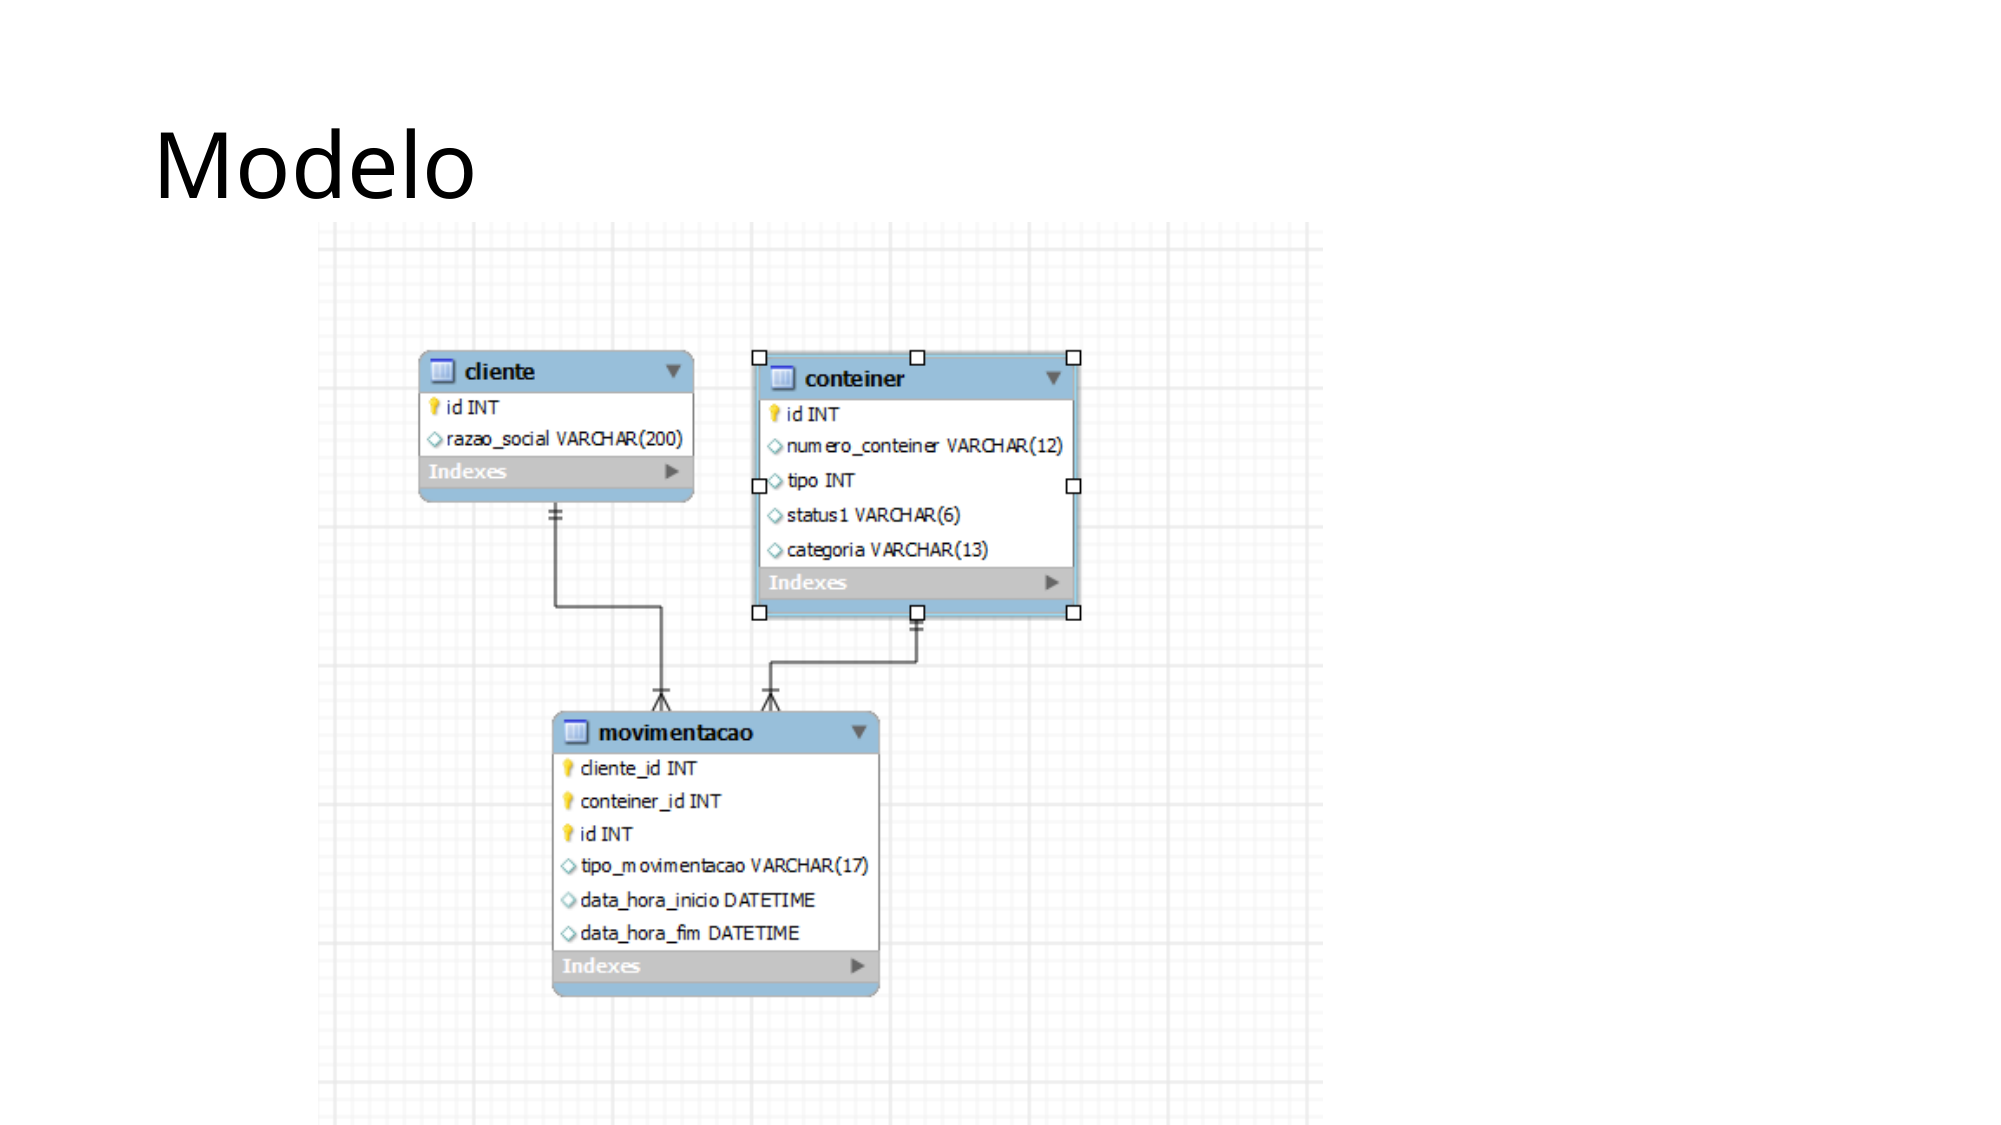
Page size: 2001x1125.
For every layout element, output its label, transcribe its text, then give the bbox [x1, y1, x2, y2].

title Modelo [137, 59, 1863, 278]
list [318, 222, 1323, 1125]
